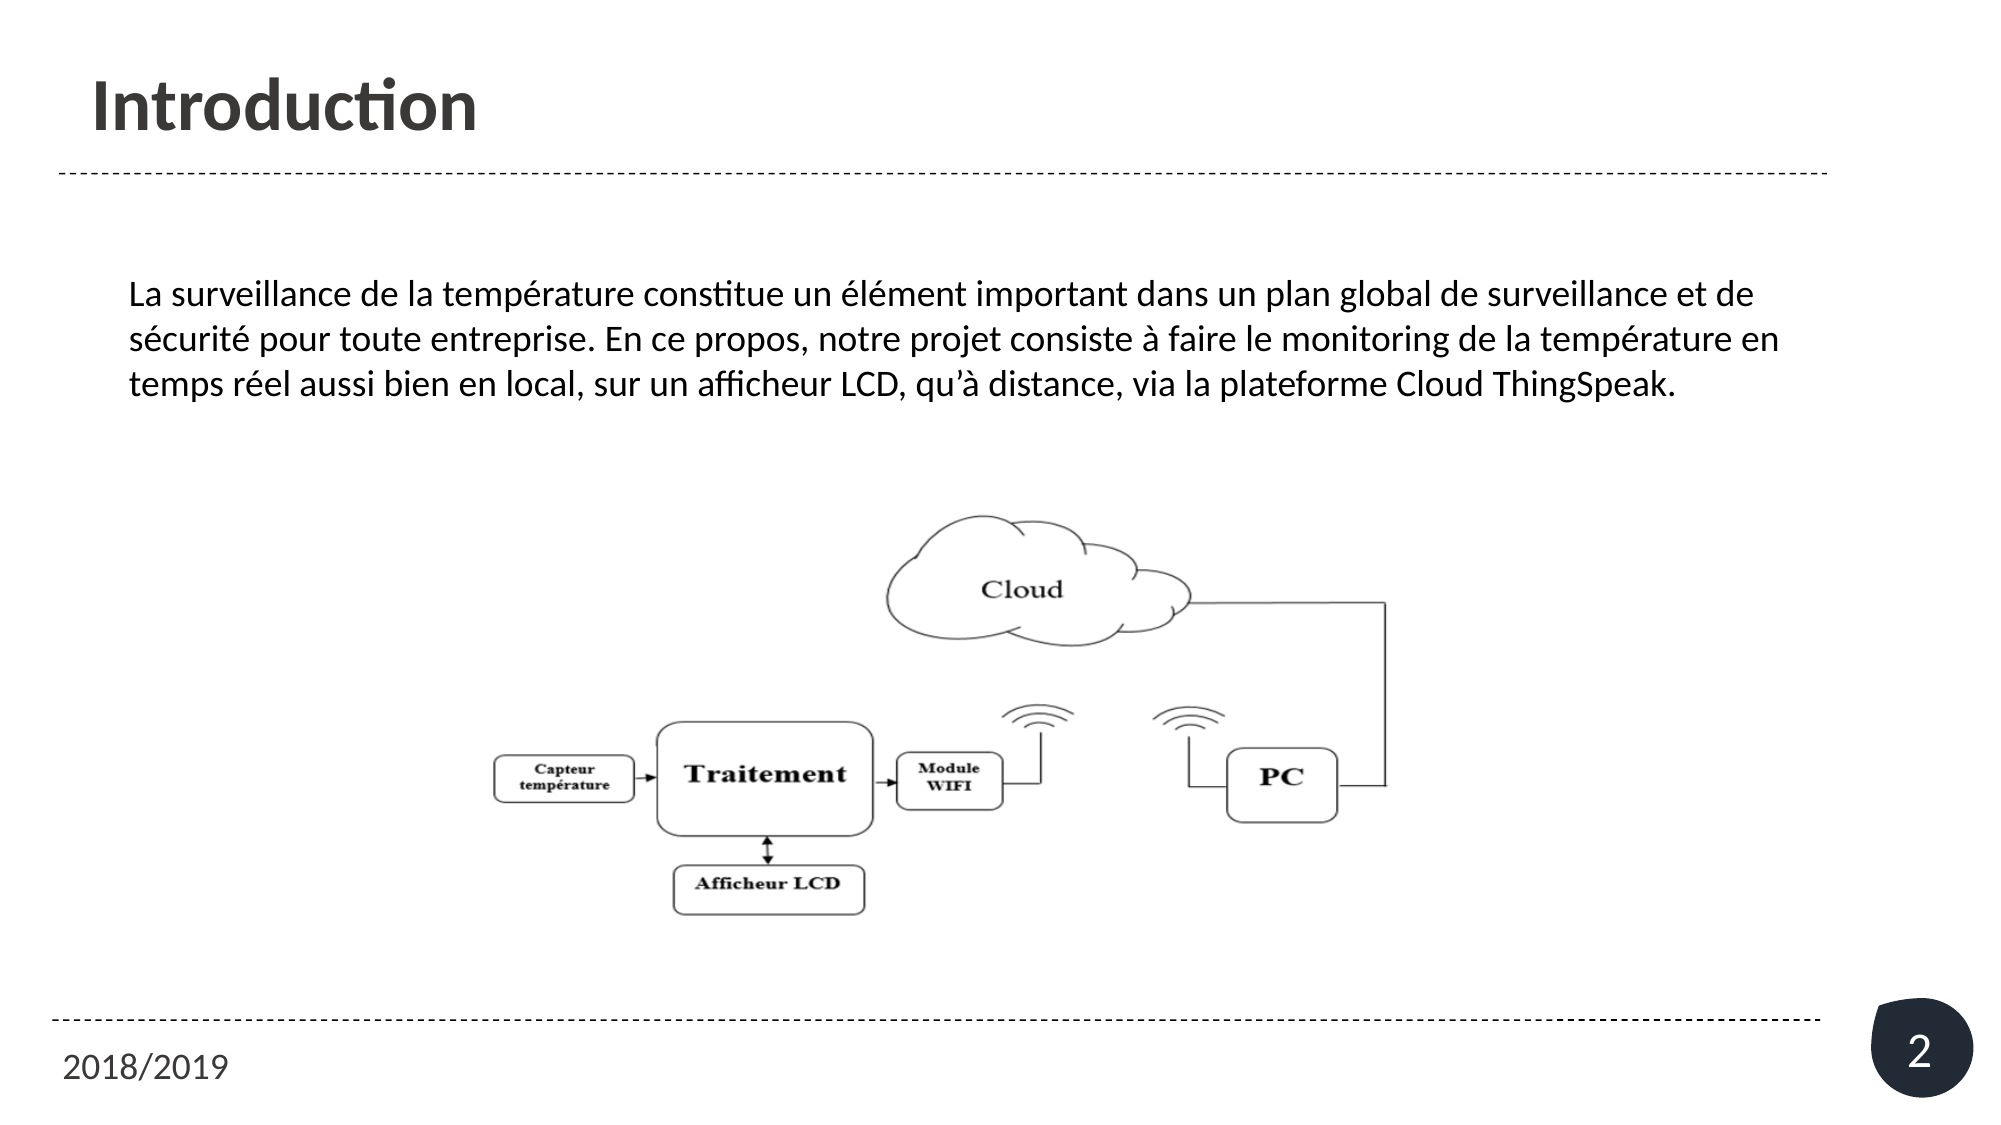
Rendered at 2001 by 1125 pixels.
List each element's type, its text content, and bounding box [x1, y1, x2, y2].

text_box 2 [1891, 1010, 1948, 1086]
text_box La surveillance de la température constitue un élément important dans un plan global de surveillance et de sécurité pour toute entreprise. En ce propos, notre projet consiste à faire le monitoring de la température en temps réel aussi bien en local, sur un afficheur LCD, qu’à distance, via la plateforme Cloud ThingSpeak. [114, 261, 1820, 412]
text_box 3 [1891, 1000, 1948, 1010]
text_box [1871, 1002, 1974, 1098]
text_box Introduction [76, 48, 557, 154]
text_box 2018/2019 [47, 1034, 261, 1095]
picture [474, 466, 1436, 944]
